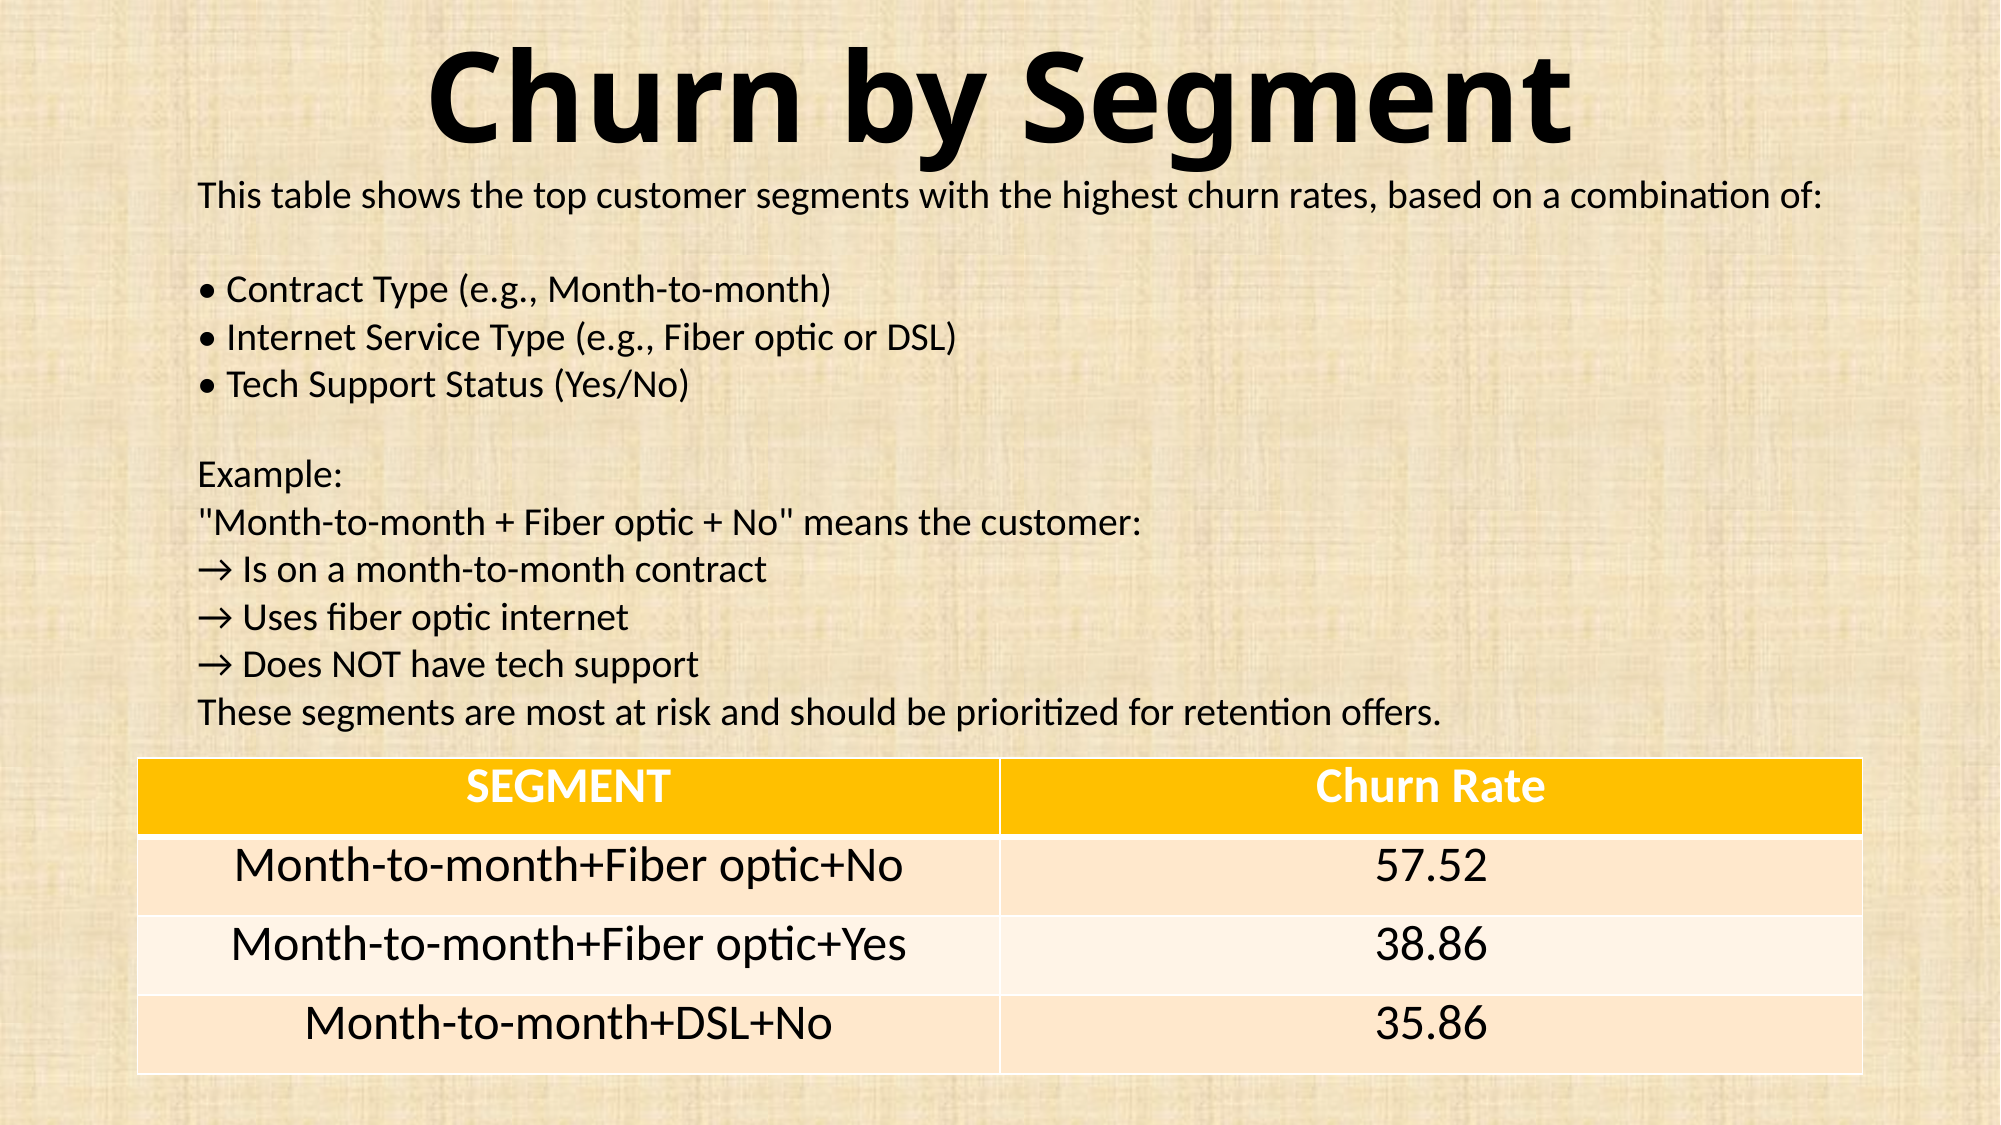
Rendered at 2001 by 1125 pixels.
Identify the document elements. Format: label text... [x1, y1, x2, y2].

table_header Churn Rate [1001, 759, 1862, 834]
table_cell 35.86 [1001, 996, 1862, 1073]
table_cell Month-to-month+Fiber optic+Yes [138, 917, 999, 994]
title Churn by Segment [137, 24, 1863, 180]
table_cell 57.52 [1001, 840, 1862, 915]
table_header SEGMENT [138, 759, 999, 834]
table_cell Month-to-month+Fiber optic+No [138, 840, 999, 915]
table_cell 38.86 [1001, 917, 1862, 994]
table_cell Month-to-month+DSL+No [138, 996, 999, 1073]
text_box This table shows the top customer segments with the highest churn rates, based on a combination of: • Contract Type (e.g., Month-to-month) • Internet Service Type (e.g., Fiber optic or DSL) • Tech Support Status (Yes/No) Example: "Month-to-month + Fiber optic + No" means the customer: → Is on a month-to-month contract → Uses fiber optic internet → Does NOT have tech support These segments are most at risk and should be prioritized for retention offers. [182, 161, 1849, 741]
